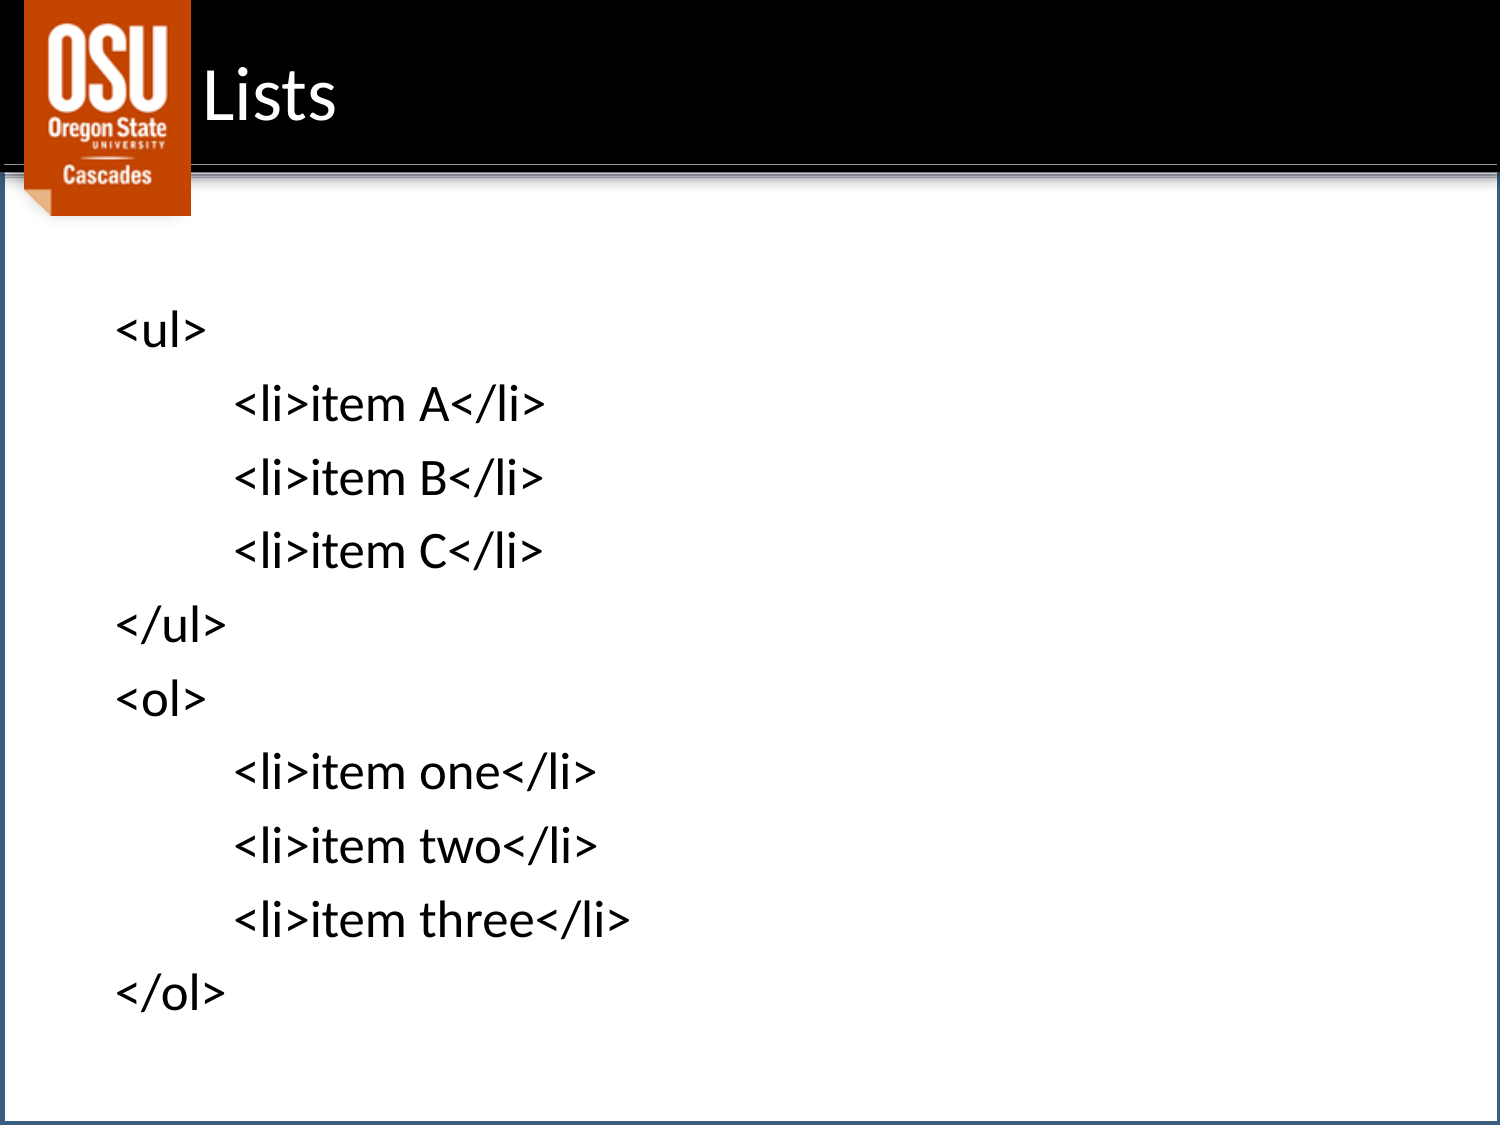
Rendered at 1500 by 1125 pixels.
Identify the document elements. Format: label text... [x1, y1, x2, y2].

text_box <ul> <li>item A</li> <li>item B</li> <li>item C</li> </ul> <ol> <li>item one</li> <li>item two</li> <li>item three</li> </ol> [99, 287, 1450, 1030]
picture [0, 0, 1500, 1125]
title Lists [187, 0, 1425, 184]
